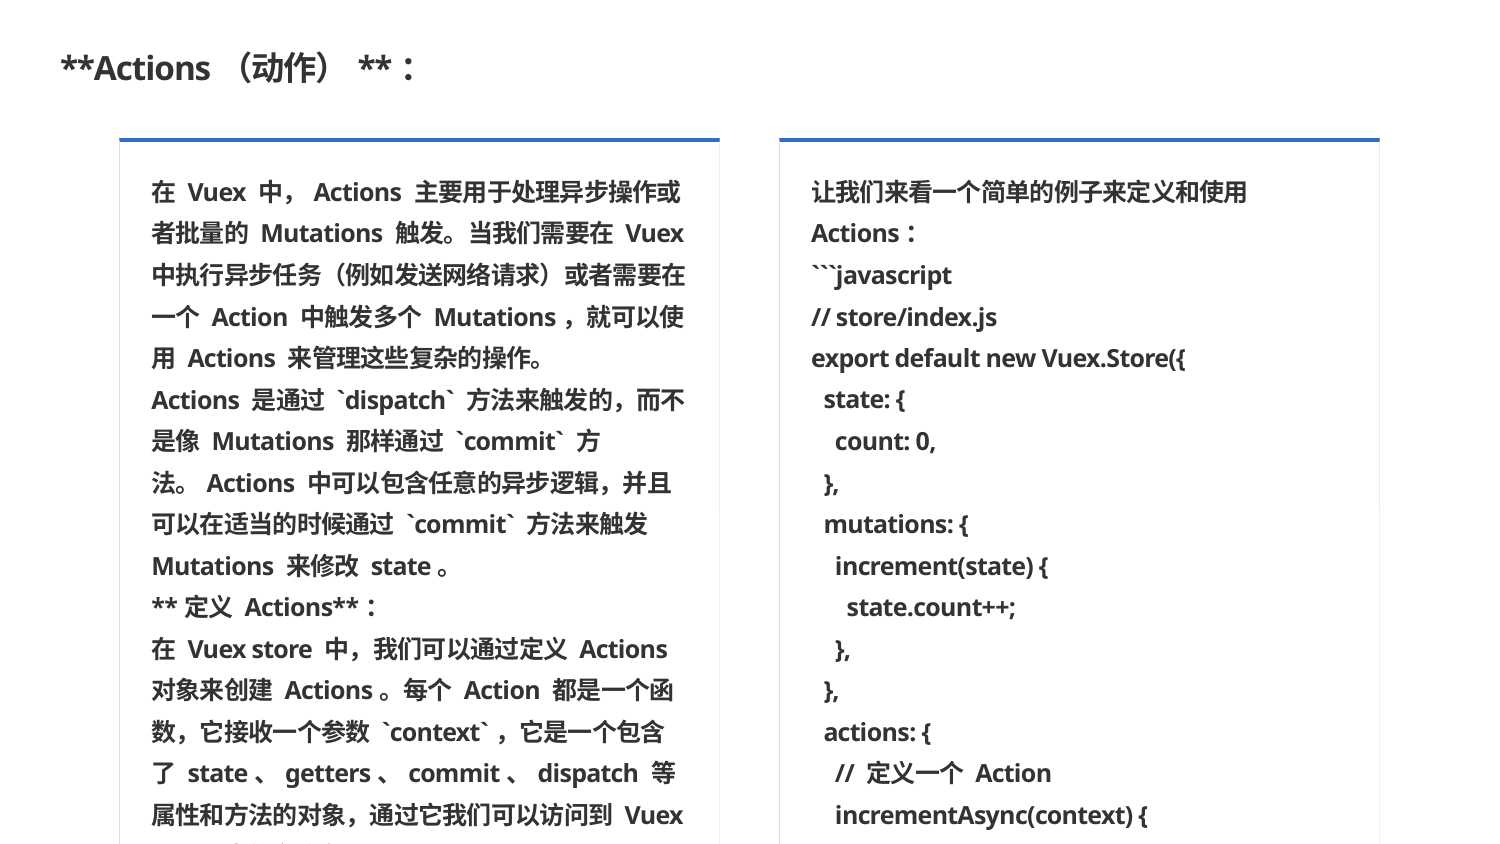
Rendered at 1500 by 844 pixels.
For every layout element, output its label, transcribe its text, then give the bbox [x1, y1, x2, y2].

text_box **Actions（动作）**： [60, 37, 1440, 87]
picture [779, 138, 1380, 844]
picture [119, 138, 720, 844]
